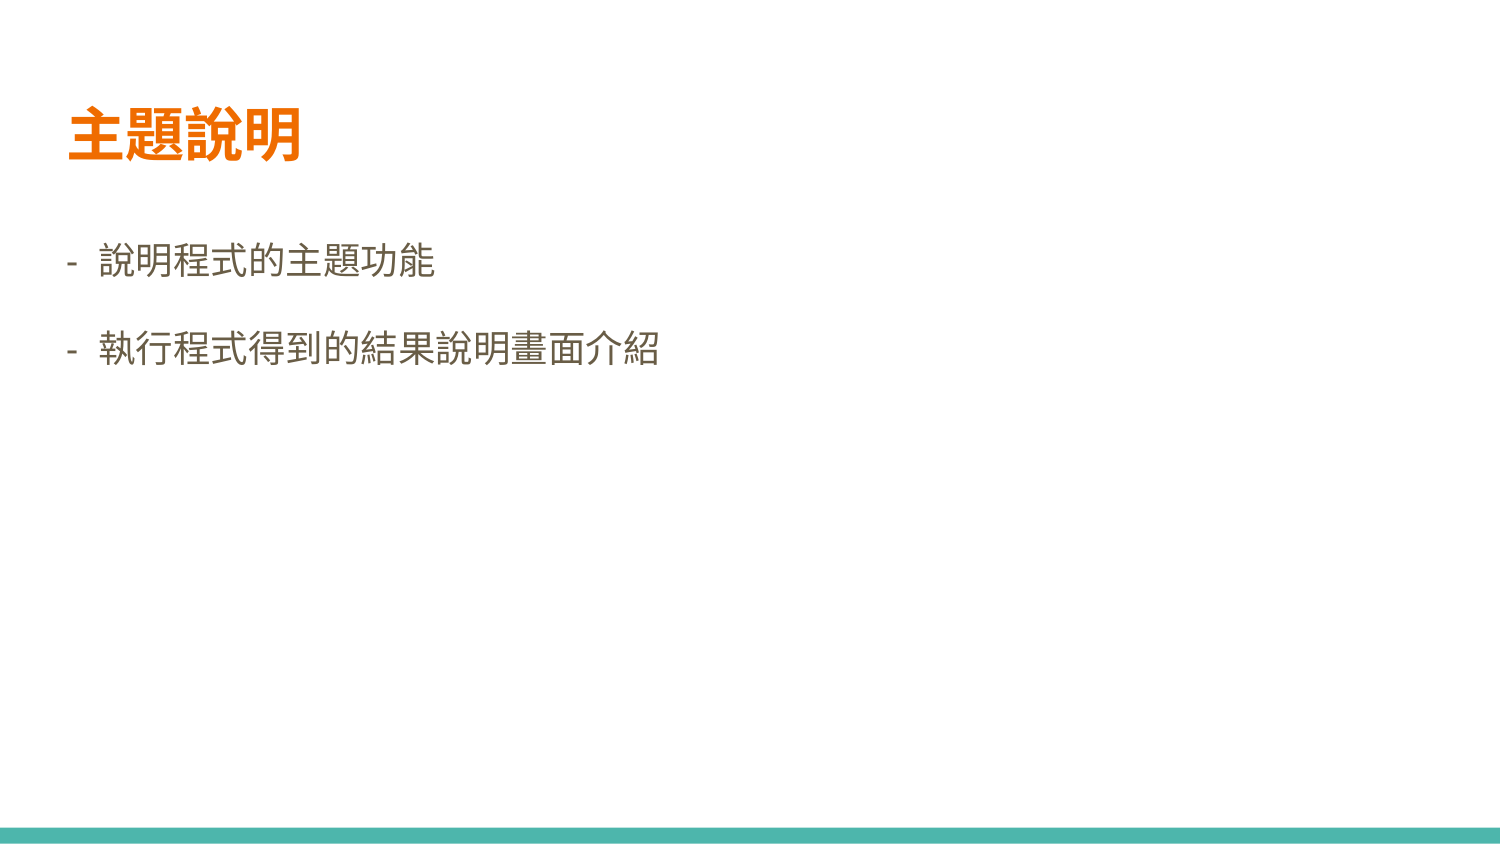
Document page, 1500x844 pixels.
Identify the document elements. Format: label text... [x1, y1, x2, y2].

list - 說明程式的主題功能 - 執行程式得到的結果說明畫面介紹 [51, 207, 1449, 750]
title 主題說明 [51, 72, 1449, 189]
